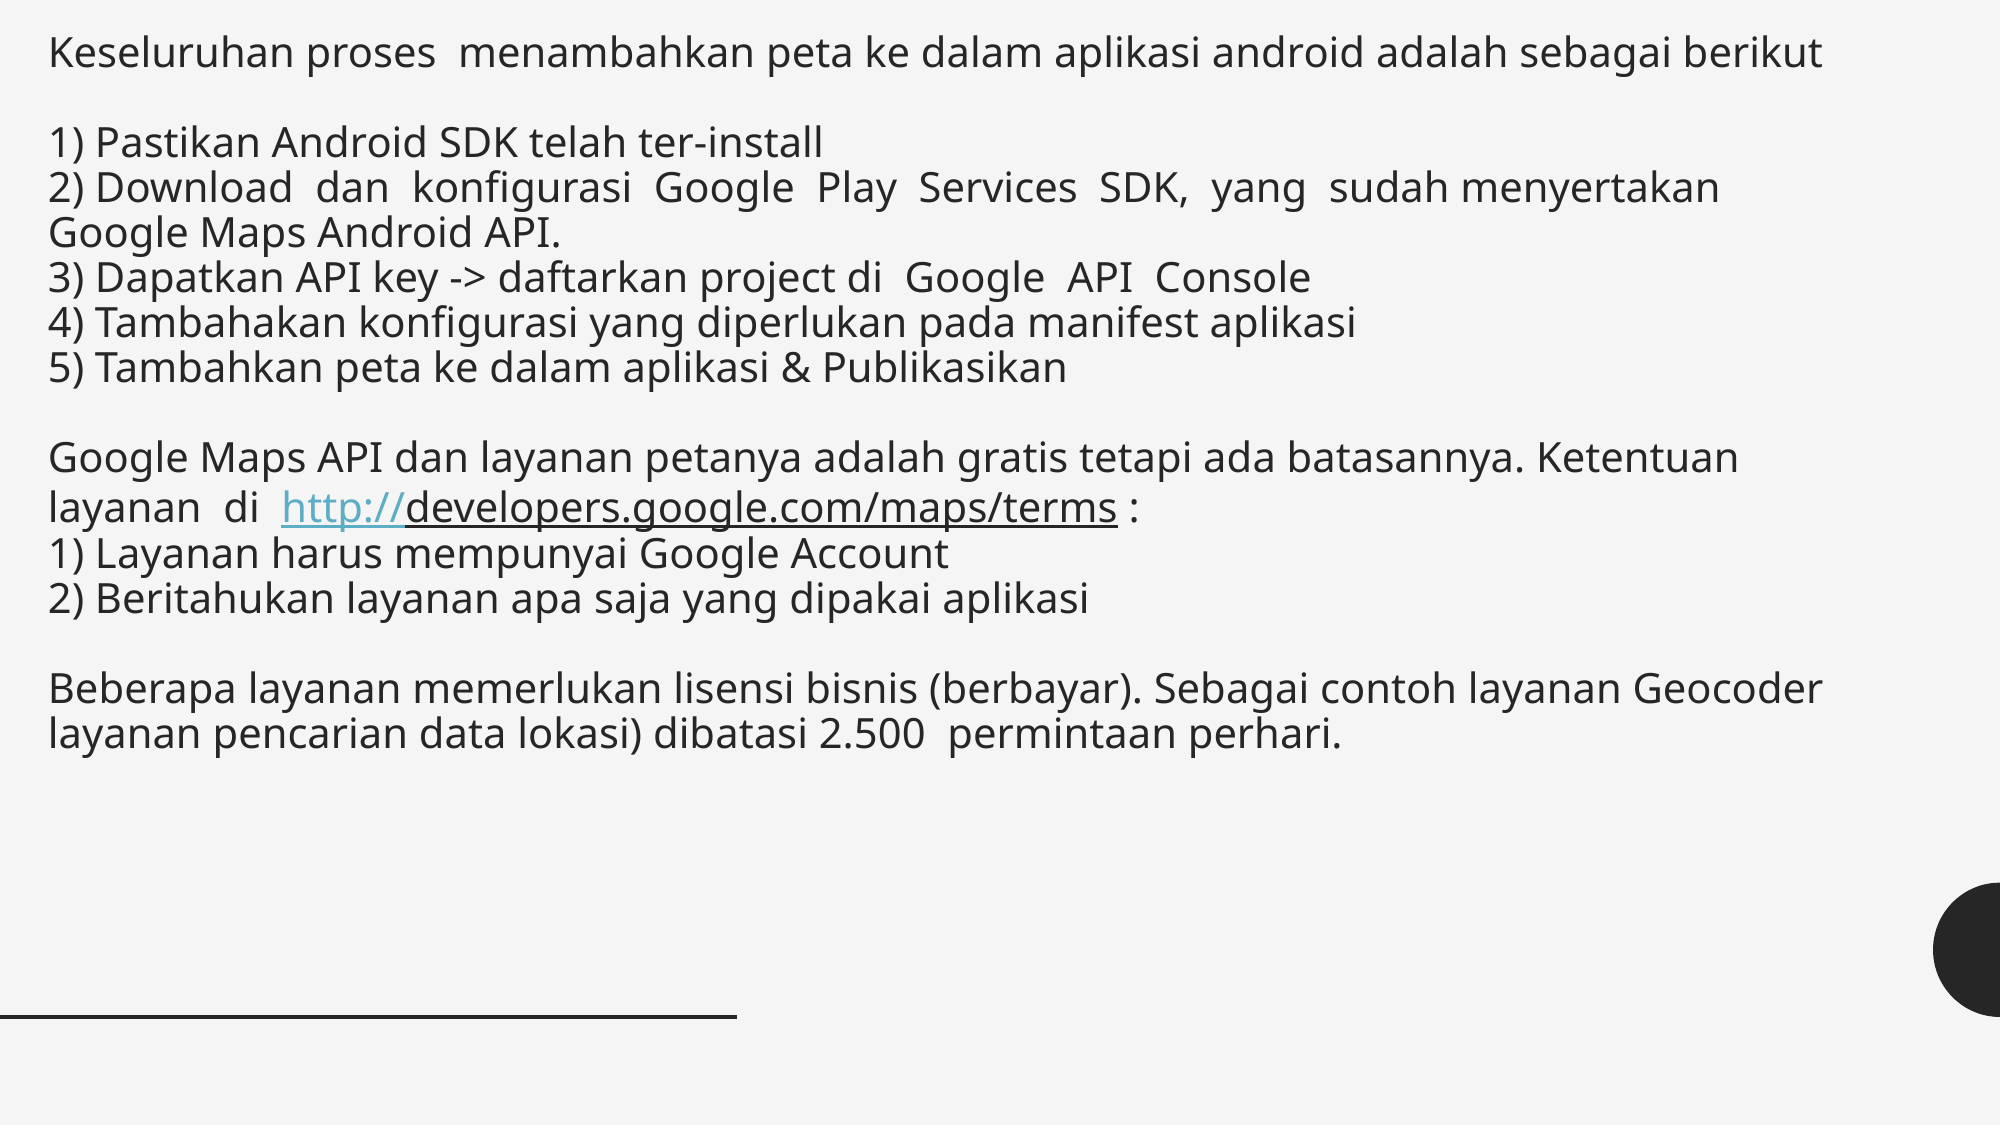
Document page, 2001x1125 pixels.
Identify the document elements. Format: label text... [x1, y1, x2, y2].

title Keseluruhan proses menambahkan peta ke dalam aplikasi android adalah sebagai berikut 1) Pastikan Android SDK telah ter-install 2) Download dan konfigurasi Google Play Services SDK, yang sudah menyertakan Google Maps Android API. 3) Dapatkan API key -> daftarkan project di Google API Console 4) Tambahakan konfigurasi yang diperlukan pada manifest aplikasi 5) Tambahkan peta ke dalam aplikasi & Publikasikan Google Maps API dan layanan petanya adalah gratis tetapi ada batasannya. Ketentuan layanan di http://developers.google.com/maps/terms : 1) Layanan harus mempunyai Google Account 2) Beritahukan layanan apa saja yang dipakai aplikasi Beberapa layanan memerlukan lisensi bisnis (berbayar). Sebagai contoh layanan Geocoder layanan pencarian data lokasi) dibatasi 2.500 permintaan perhari. [32, 23, 1869, 877]
